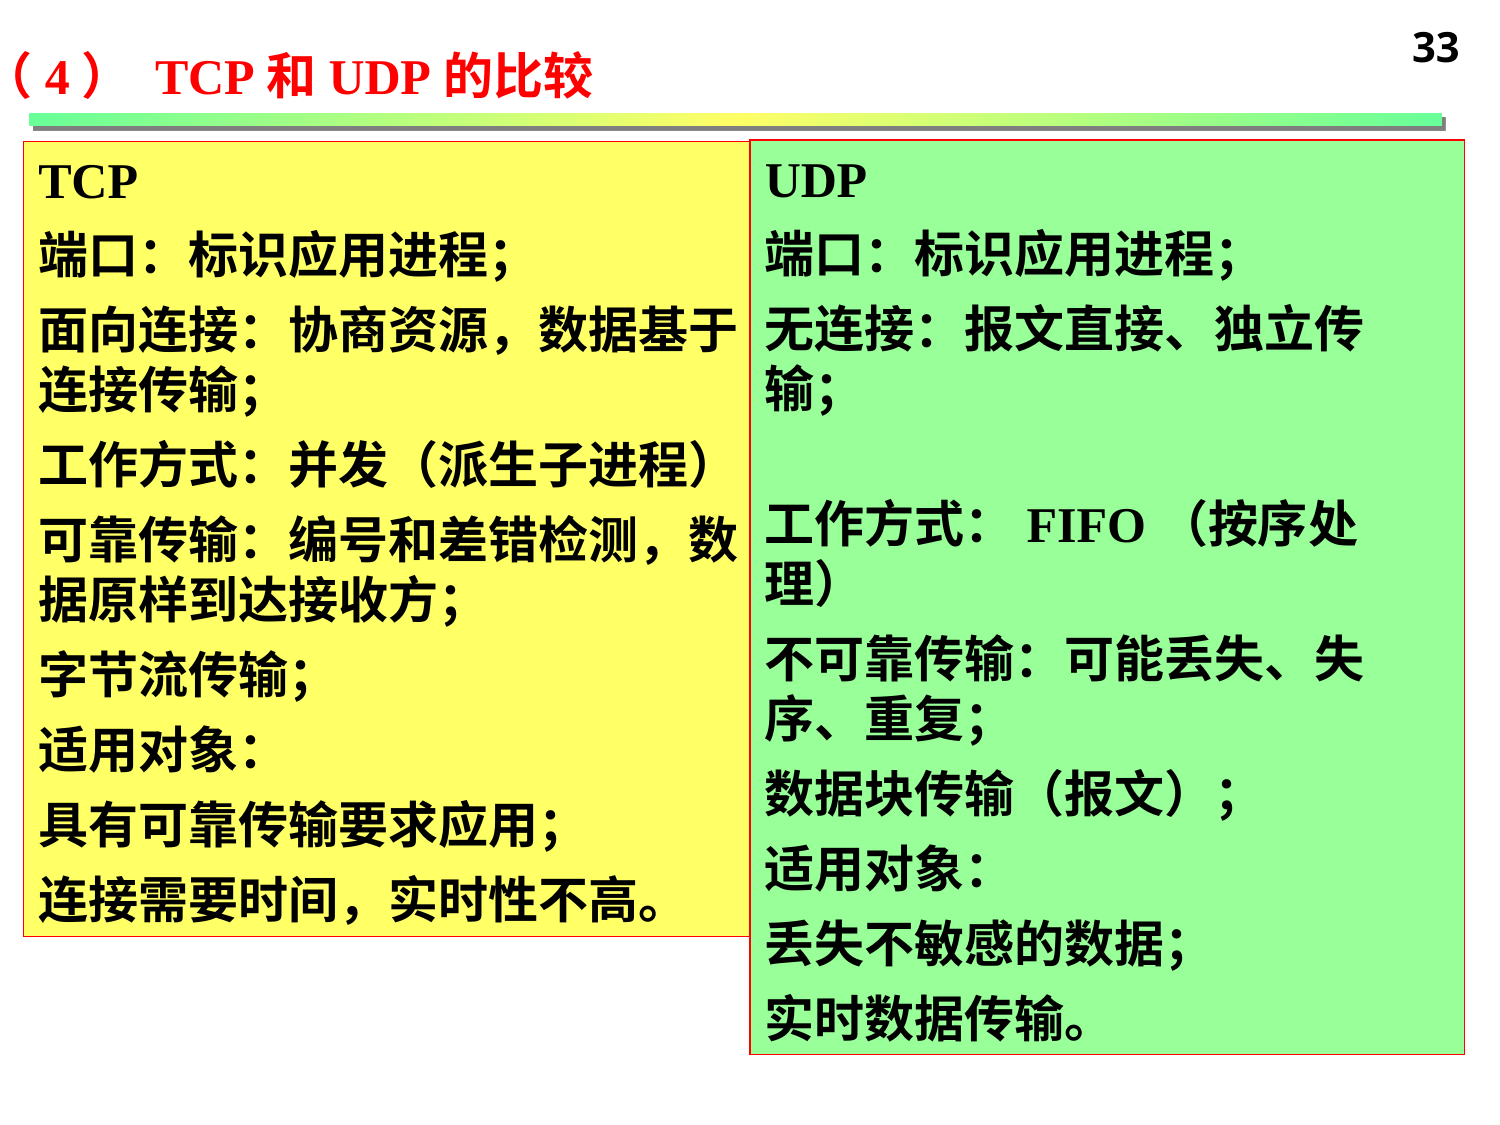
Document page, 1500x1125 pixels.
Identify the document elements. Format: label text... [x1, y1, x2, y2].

text_box UDP 端口：标识应用进程； 无连接：报文直接、独立传输； 工作方式：FIFO（按序处理） 不可靠传输：可能丢失、失序、重复； 数据块传输（报文）； 适用对象： 丢失不敏感的数据； 实时数据传输。 [749, 140, 1465, 1055]
text_box TCP 端口：标识应用进程； 面向连接：协商资源，数据基于连接传输； 工作方式：并发（派生子进程） 可靠传输：编号和差错检测，数据原样到达接收方； 字节流传输； 适用对象： 具有可靠传输要求应用； 连接需要时间，实时性不高。 [23, 141, 749, 937]
text_box [29, 113, 1442, 126]
text_box 33 [1397, 12, 1475, 78]
text_box （4） TCP和UDP的比较 [0, 37, 642, 113]
